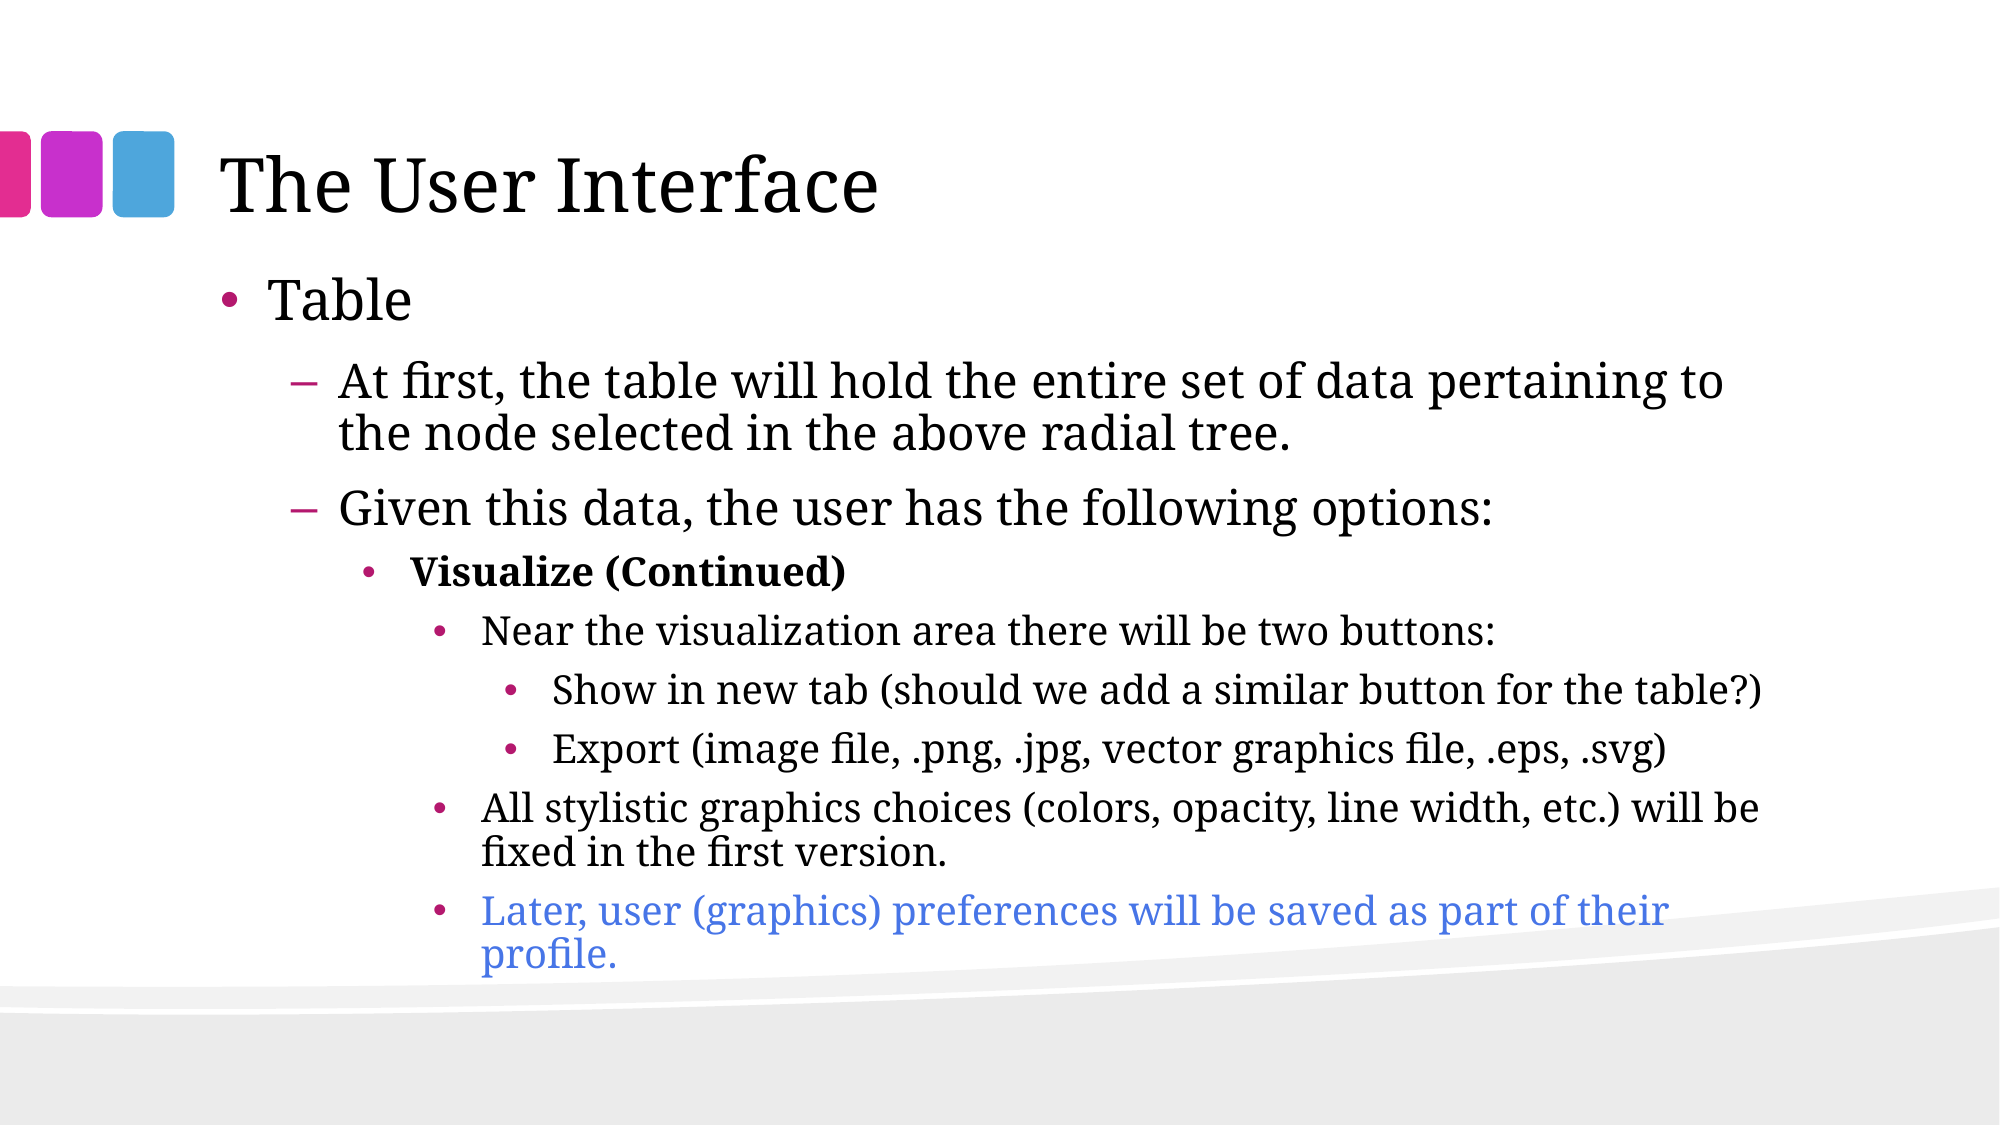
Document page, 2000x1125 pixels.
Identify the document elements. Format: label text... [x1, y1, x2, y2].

title The User Interface [199, 24, 1800, 238]
list Table At first, the table will hold the entire set of data pertaining to the node selected in the above radial tree. Given this data, the user has the following options: Visualize (Continued) Near the visualization area there will be two buttons: Show in new tab (should we add a similar button for the table?) Export (image file, .png, .jpg, vector graphics file, .eps, .svg) All stylistic graphics choices (colors, opacity, line width, etc.) will be fixed in the first version. Later, user (graphics) preferences will be saved as part of their profile. [199, 262, 1800, 1013]
